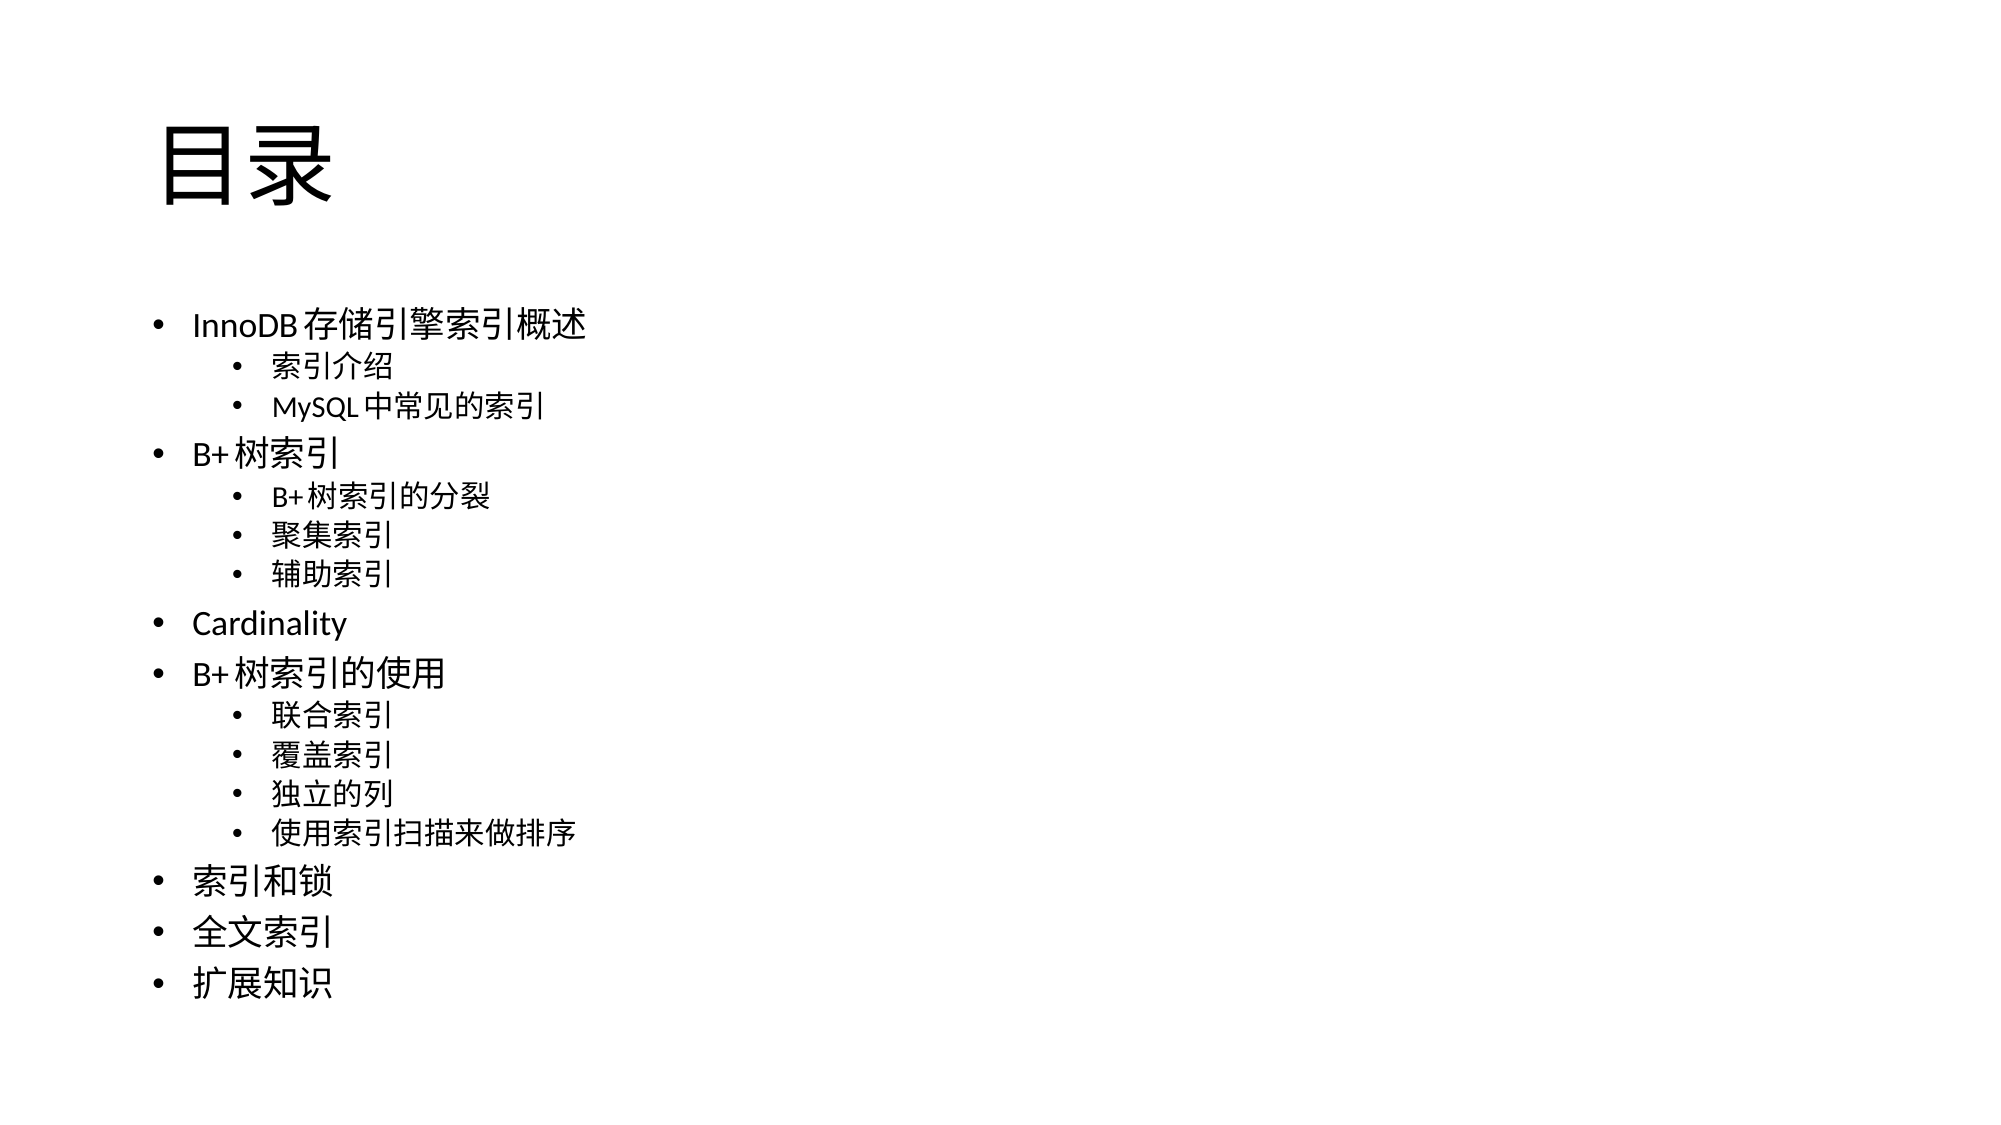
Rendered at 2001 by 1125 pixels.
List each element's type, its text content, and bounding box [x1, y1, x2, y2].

list InnoDB存储引擎索引概述 索引介绍 MySQL中常见的索引 B+树索引 B+树索引的分裂 聚集索引 辅助索引 Cardinality B+树索引的使用 联合索引 覆盖索引 独立的列 使用索引扫描来做排序 索引和锁 全文索引 扩展知识 [137, 299, 1863, 1014]
title 目录 [137, 59, 1863, 278]
